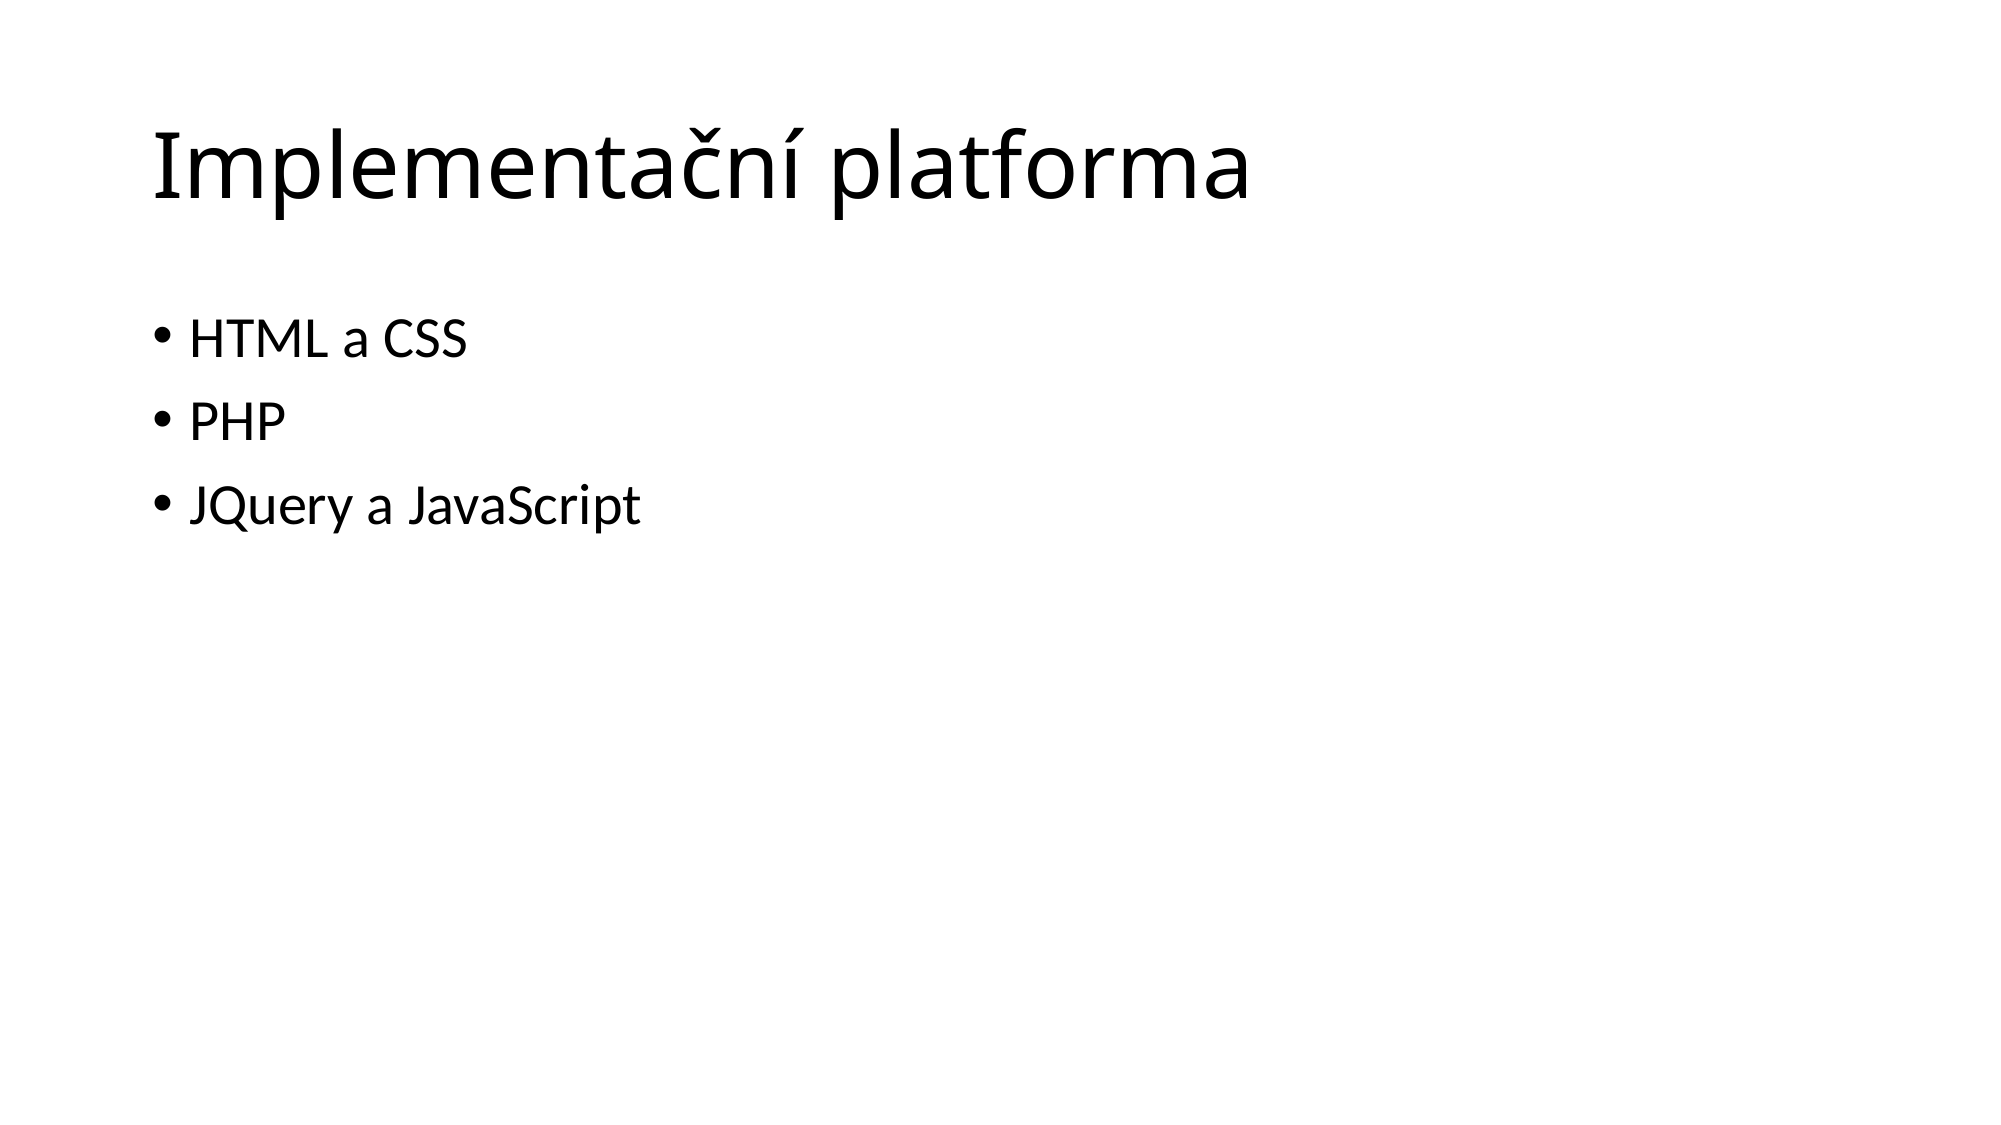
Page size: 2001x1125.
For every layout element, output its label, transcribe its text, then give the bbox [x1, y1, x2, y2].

list HTML a CSS PHP JQuery a JavaScript [137, 299, 1863, 1014]
title Implementační platforma [137, 59, 1863, 278]
